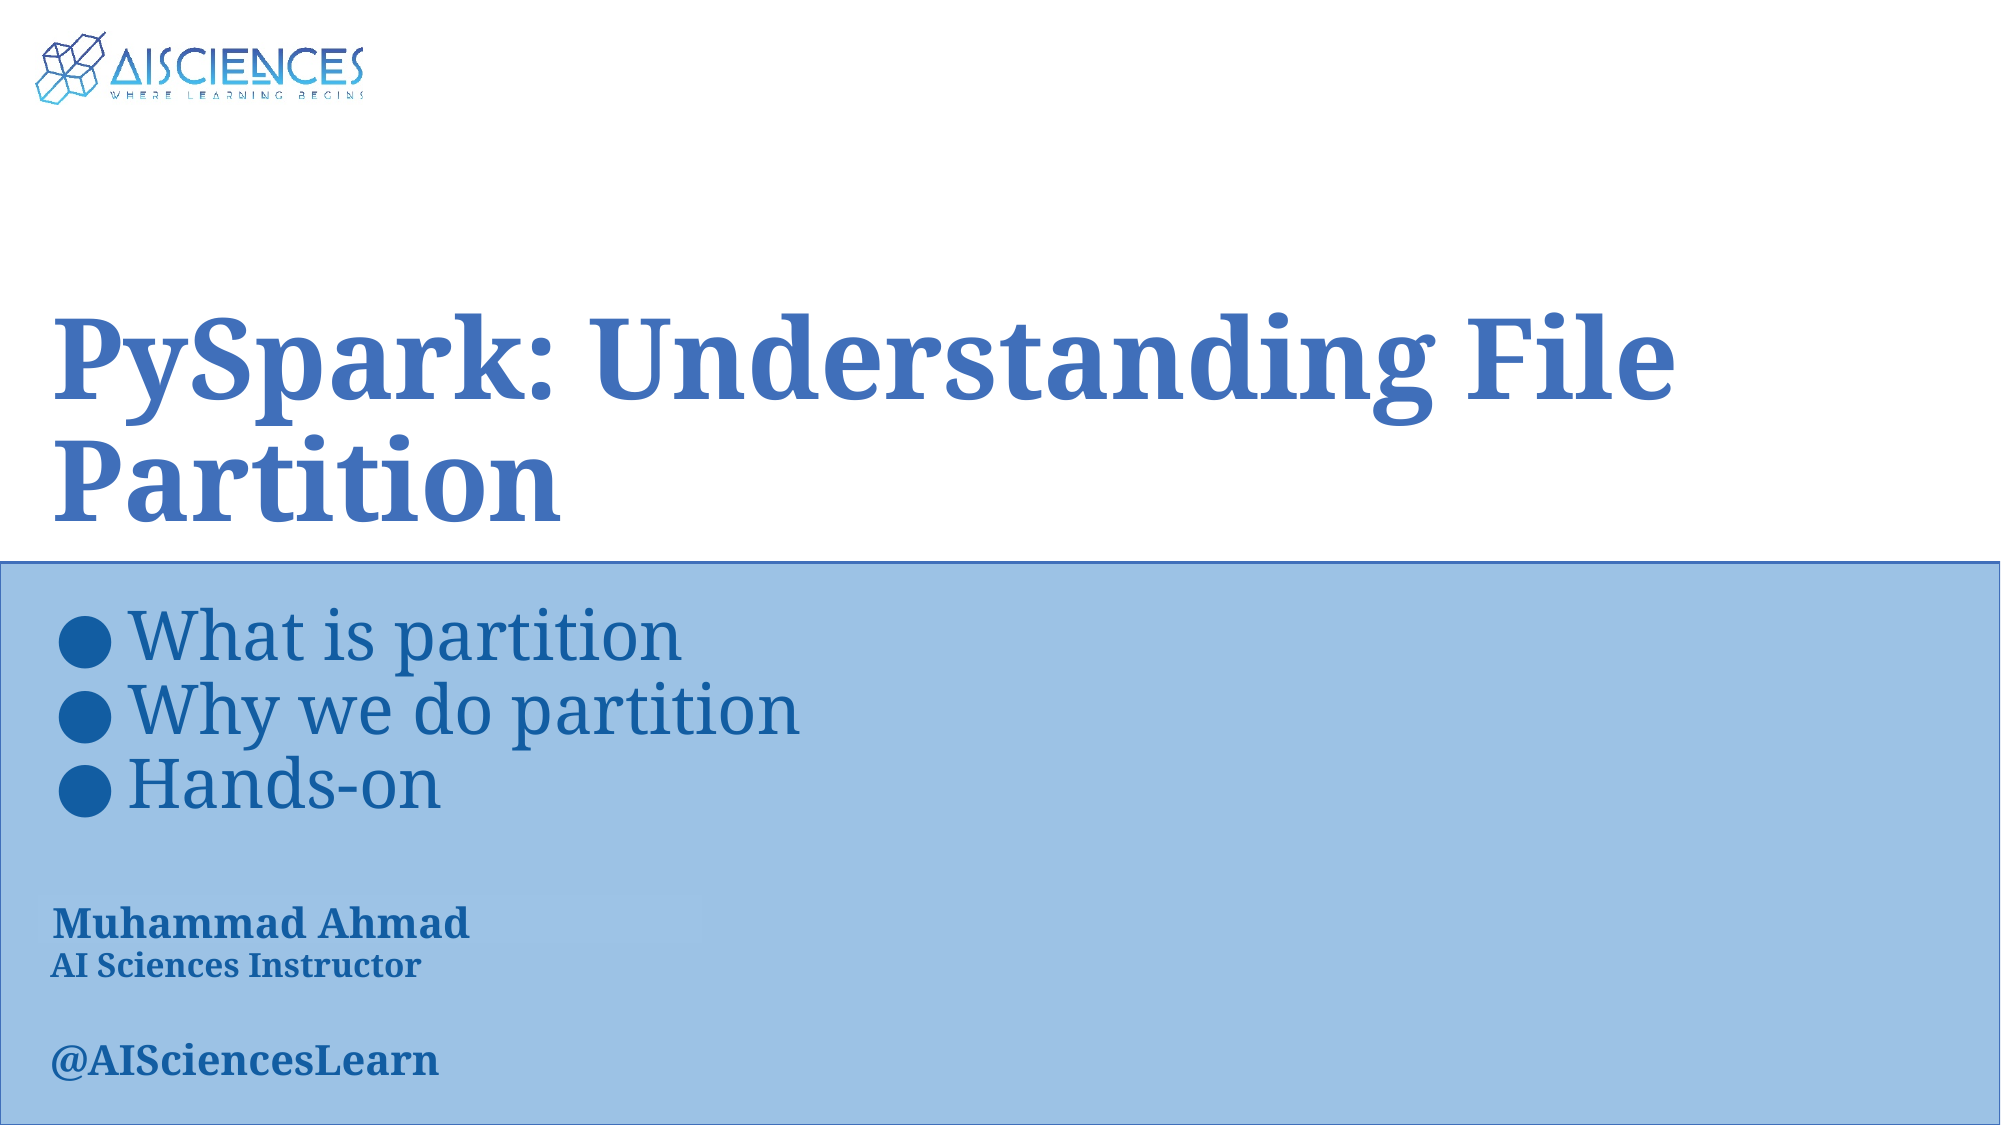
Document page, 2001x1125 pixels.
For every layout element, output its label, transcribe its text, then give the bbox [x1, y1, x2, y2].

text_box Muhammad Ahmad [37, 894, 703, 944]
text_box PySpark: Understanding File Partition [37, 295, 2000, 563]
picture [35, 31, 363, 105]
text_box What is partition Why we do partition Hands-on [37, 593, 1281, 895]
